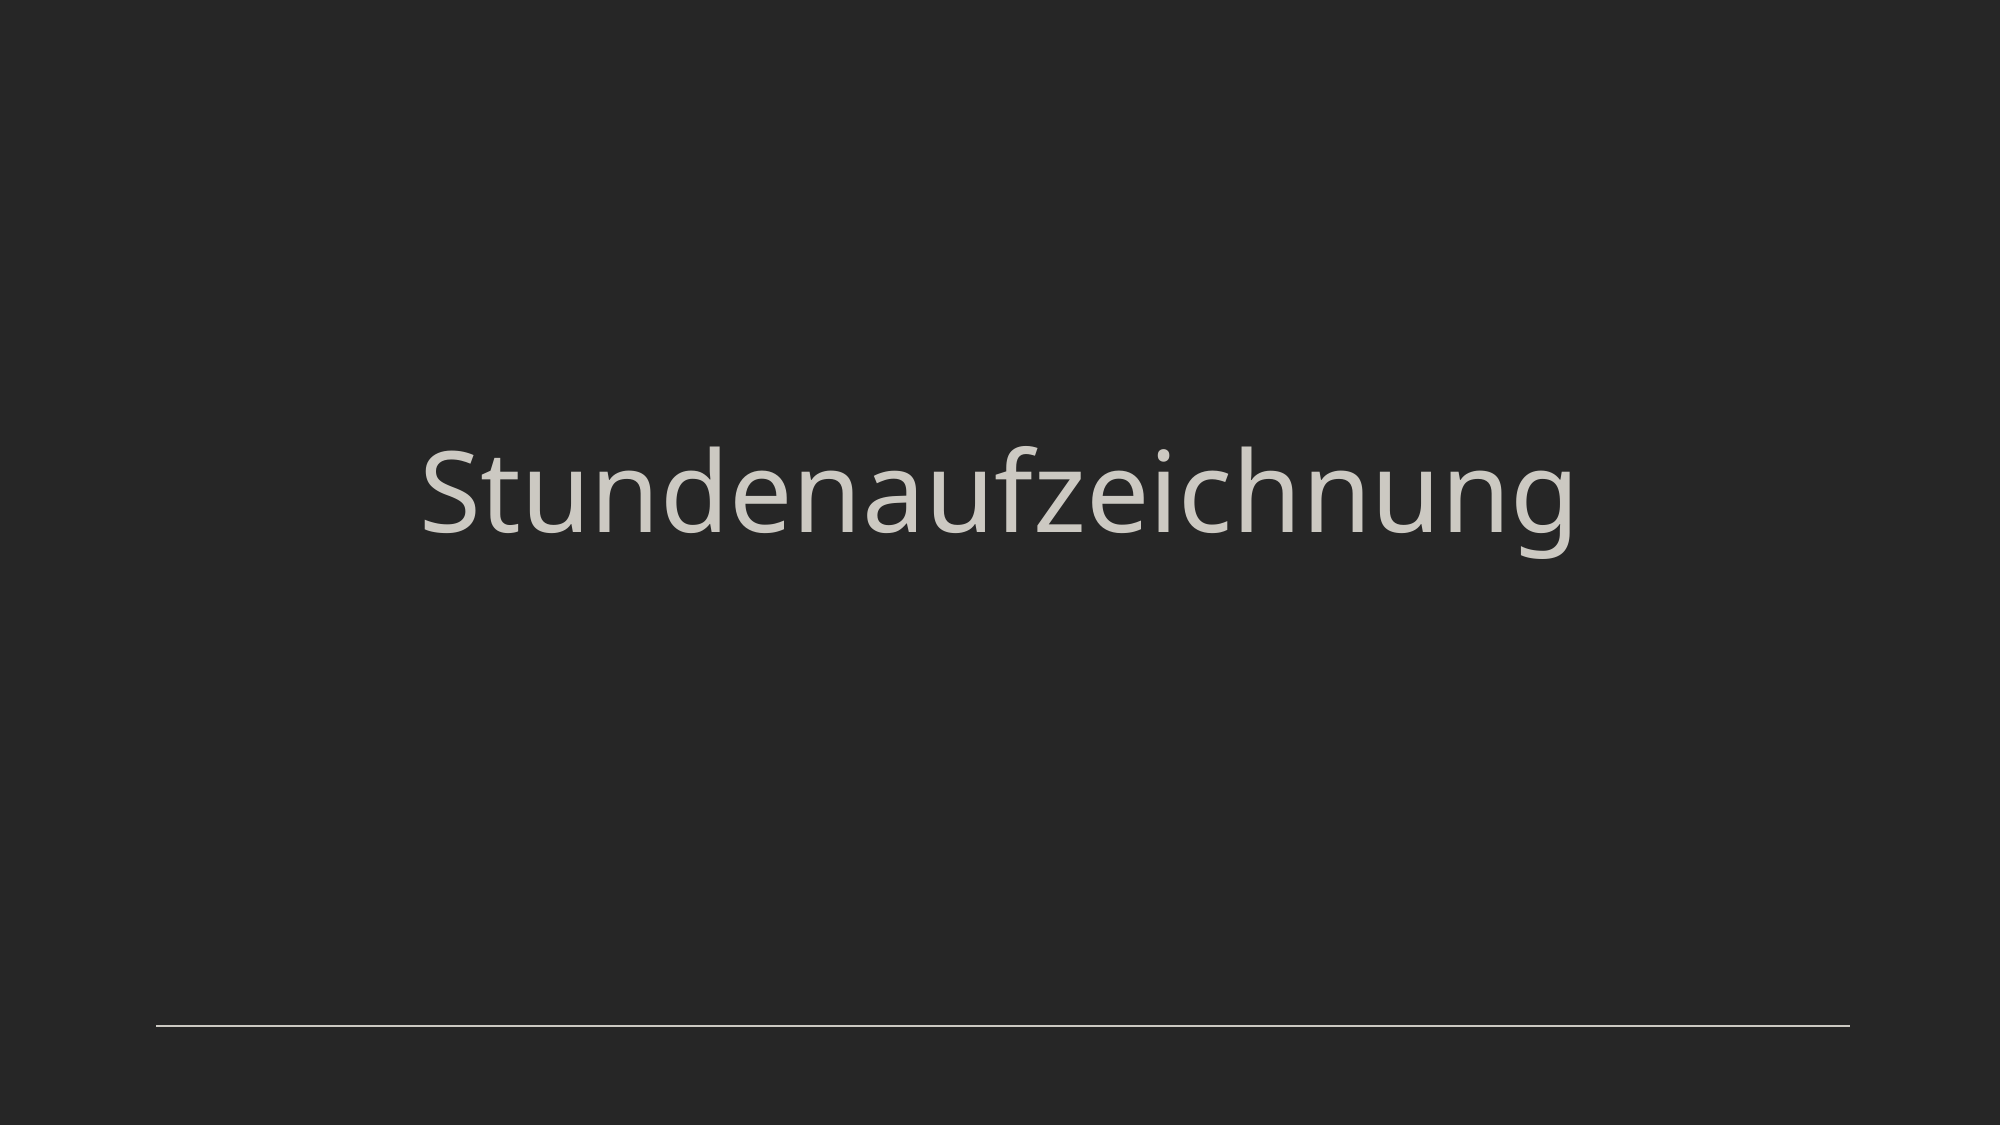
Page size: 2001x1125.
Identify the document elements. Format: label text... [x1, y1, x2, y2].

title Stundenaufzeichnung [168, 412, 1832, 713]
